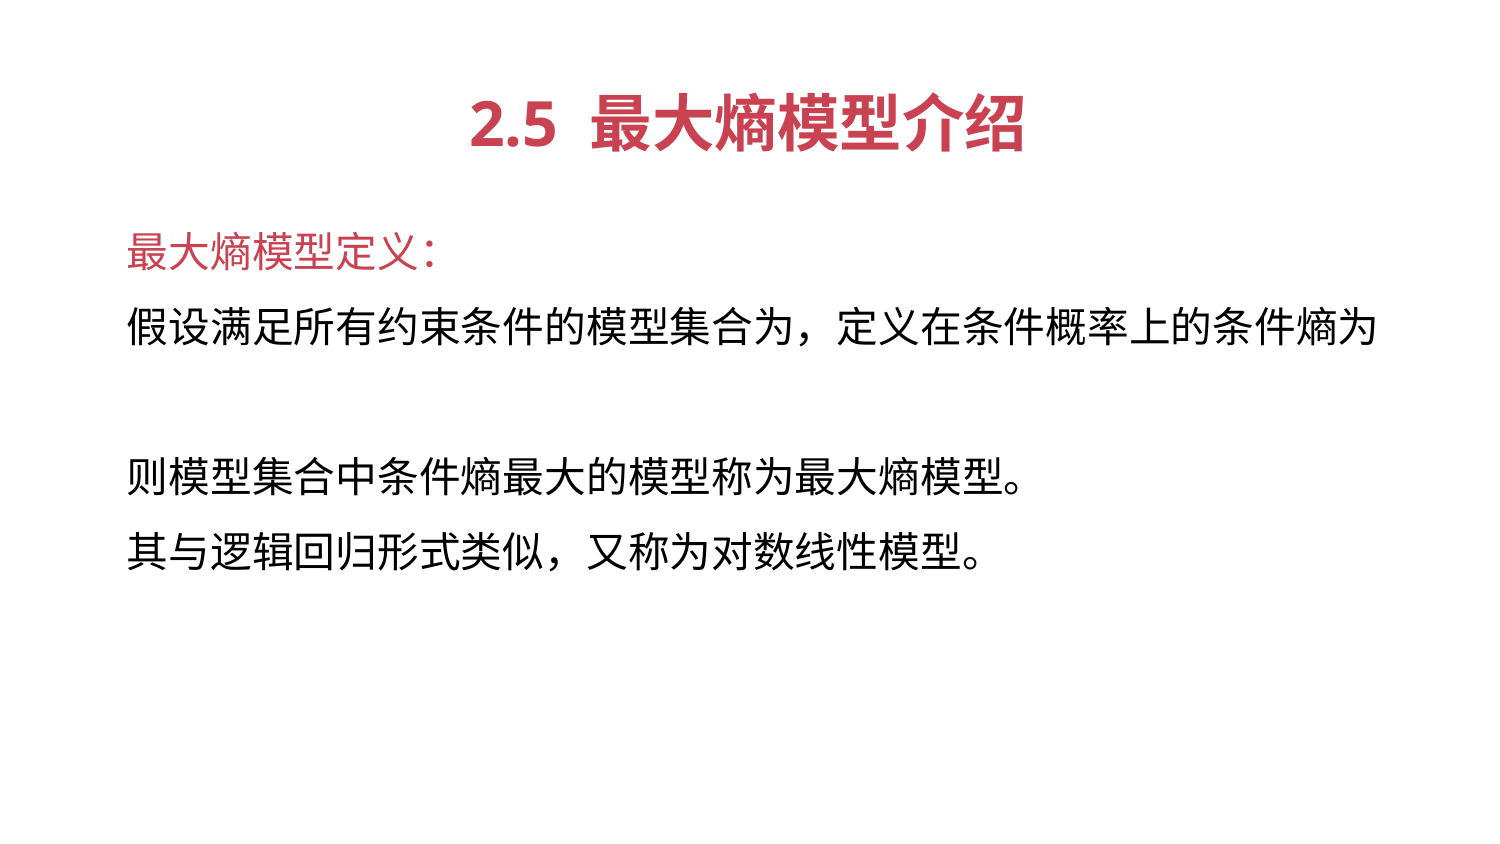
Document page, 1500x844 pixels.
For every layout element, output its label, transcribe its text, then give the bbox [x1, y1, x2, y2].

text_box 2.5 最大熵模型介绍 [454, 76, 1043, 167]
